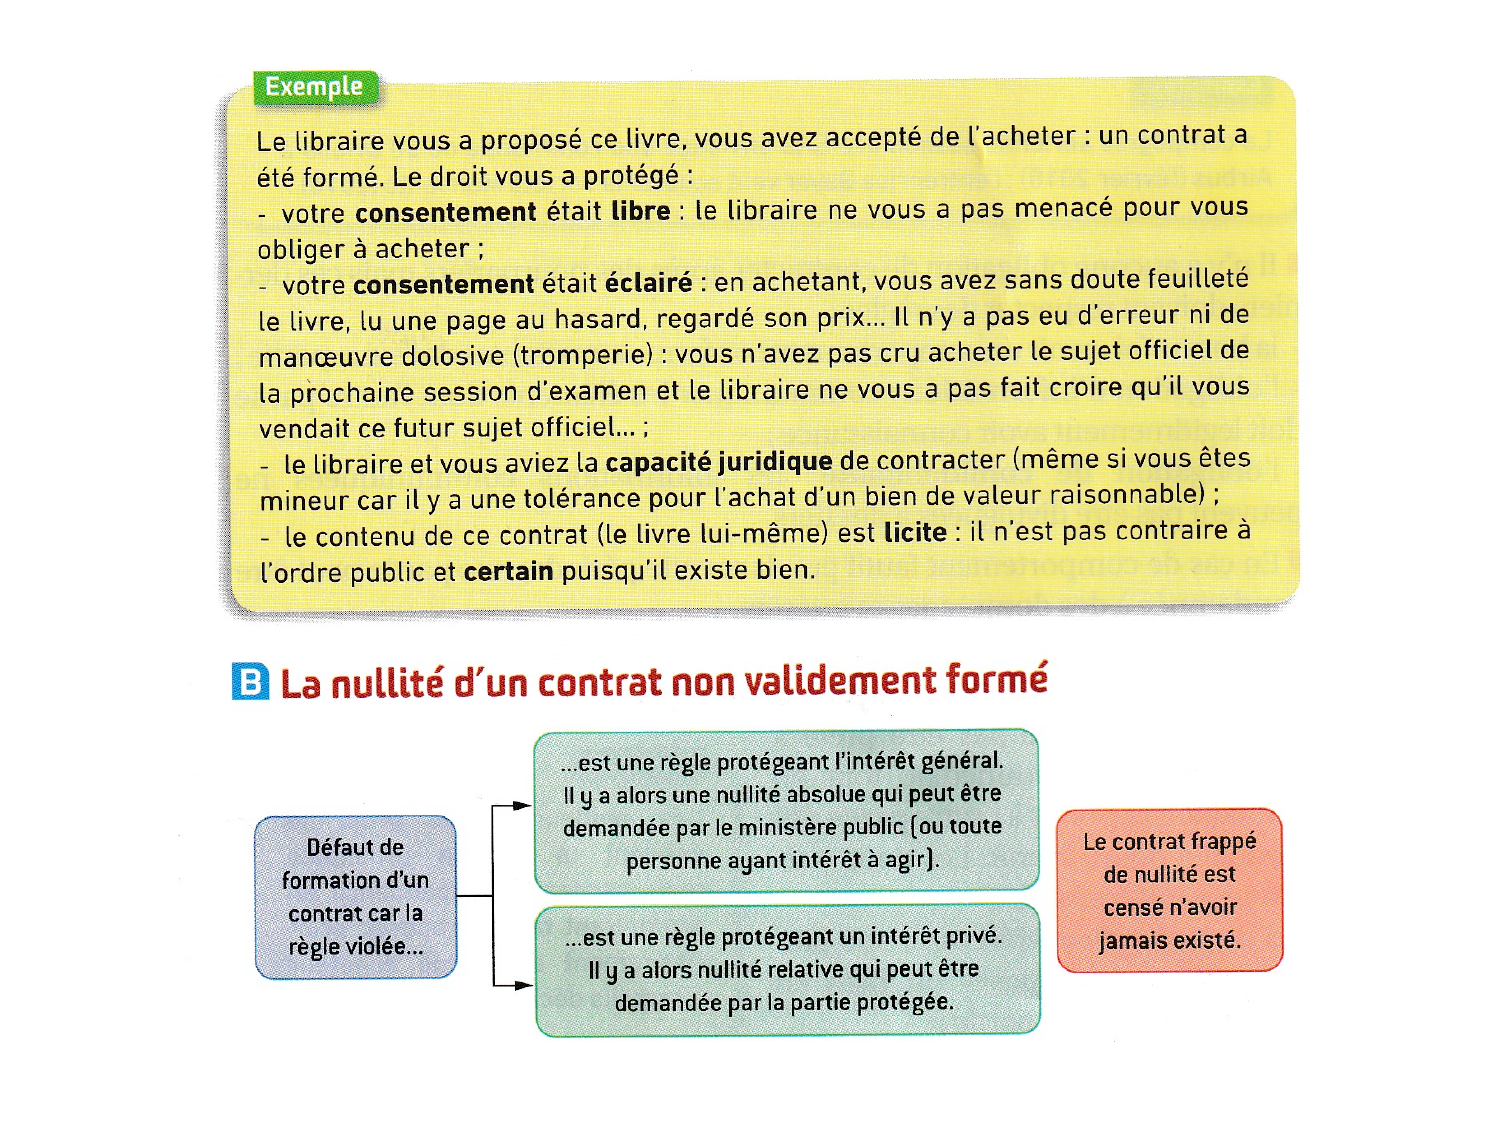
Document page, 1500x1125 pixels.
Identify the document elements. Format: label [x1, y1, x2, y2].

picture [170, 60, 1318, 1071]
